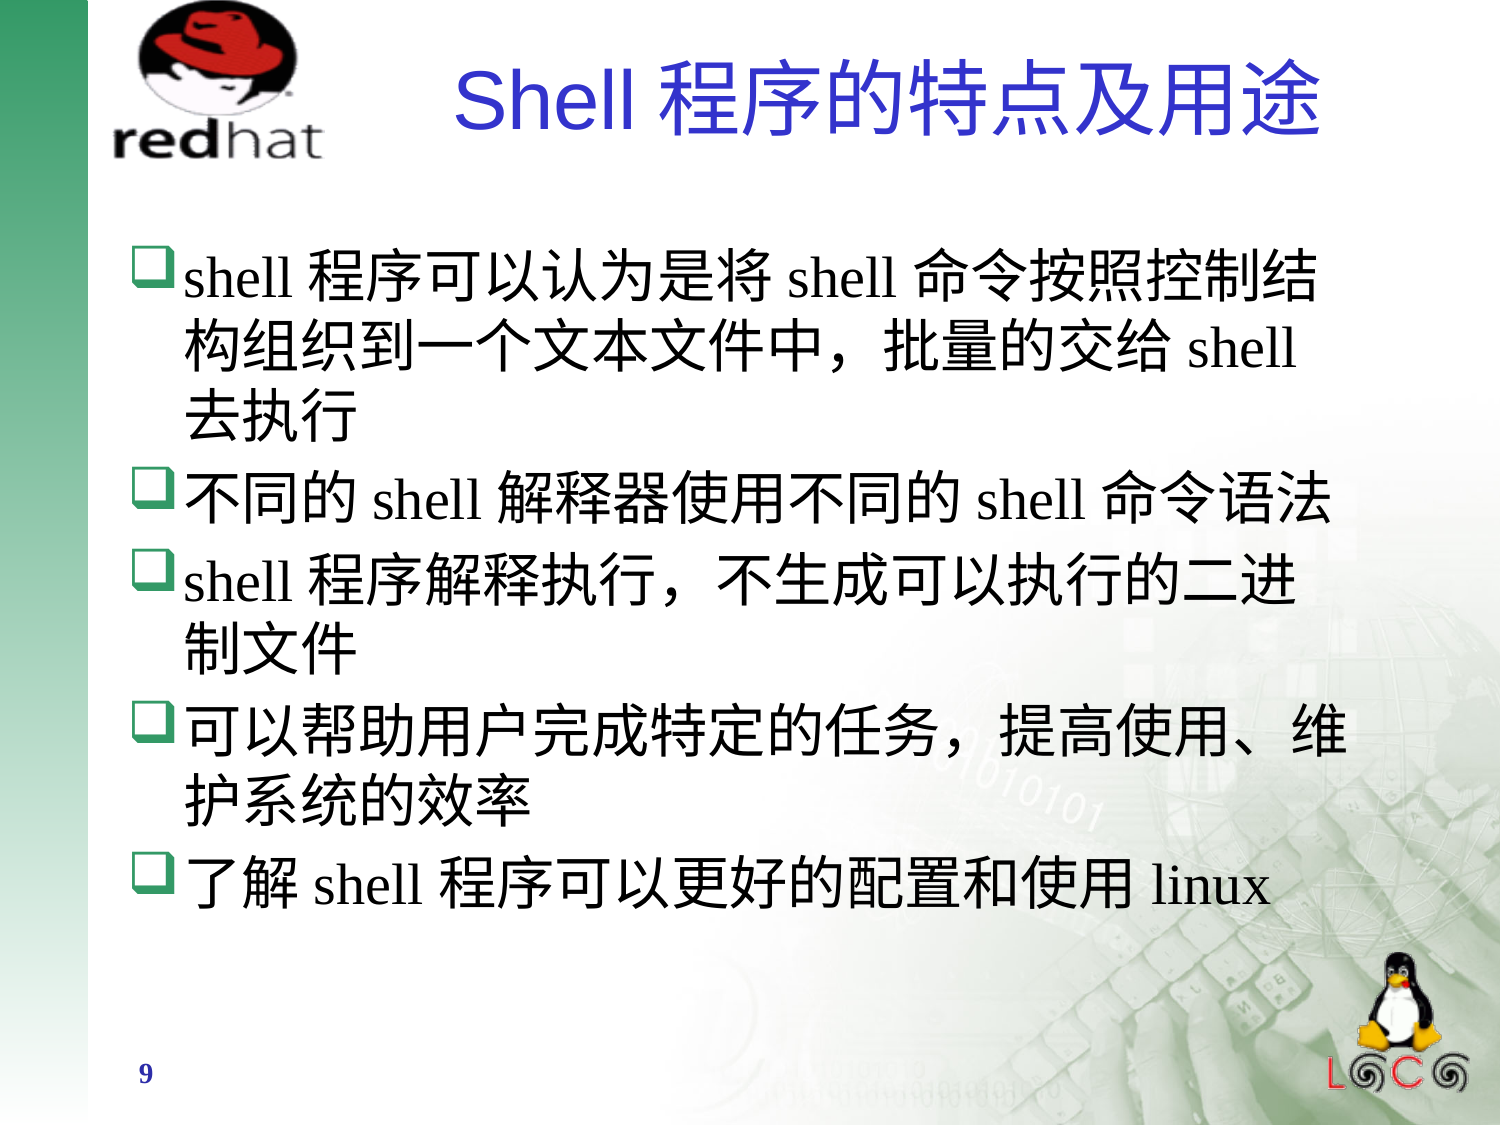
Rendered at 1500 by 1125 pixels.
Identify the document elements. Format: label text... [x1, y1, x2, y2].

picture [112, 0, 325, 161]
picture [549, 365, 1500, 1125]
slide_number 9 [123, 1046, 396, 1095]
title Shell程序的特点及用途 [324, 31, 1451, 161]
list shell程序可以认为是将shell命令按照控制结构组织到一个文本文件中，批量的交给shell去执行 不同的shell解释器使用不同的shell命令语法 shell程序解释执行，不生成可以执行的二进制文件 可以帮助用户完成特定的任务，提高使用、维护系统的效率 了解shell程序可以更好的配置和使用linux [112, 231, 1365, 1035]
